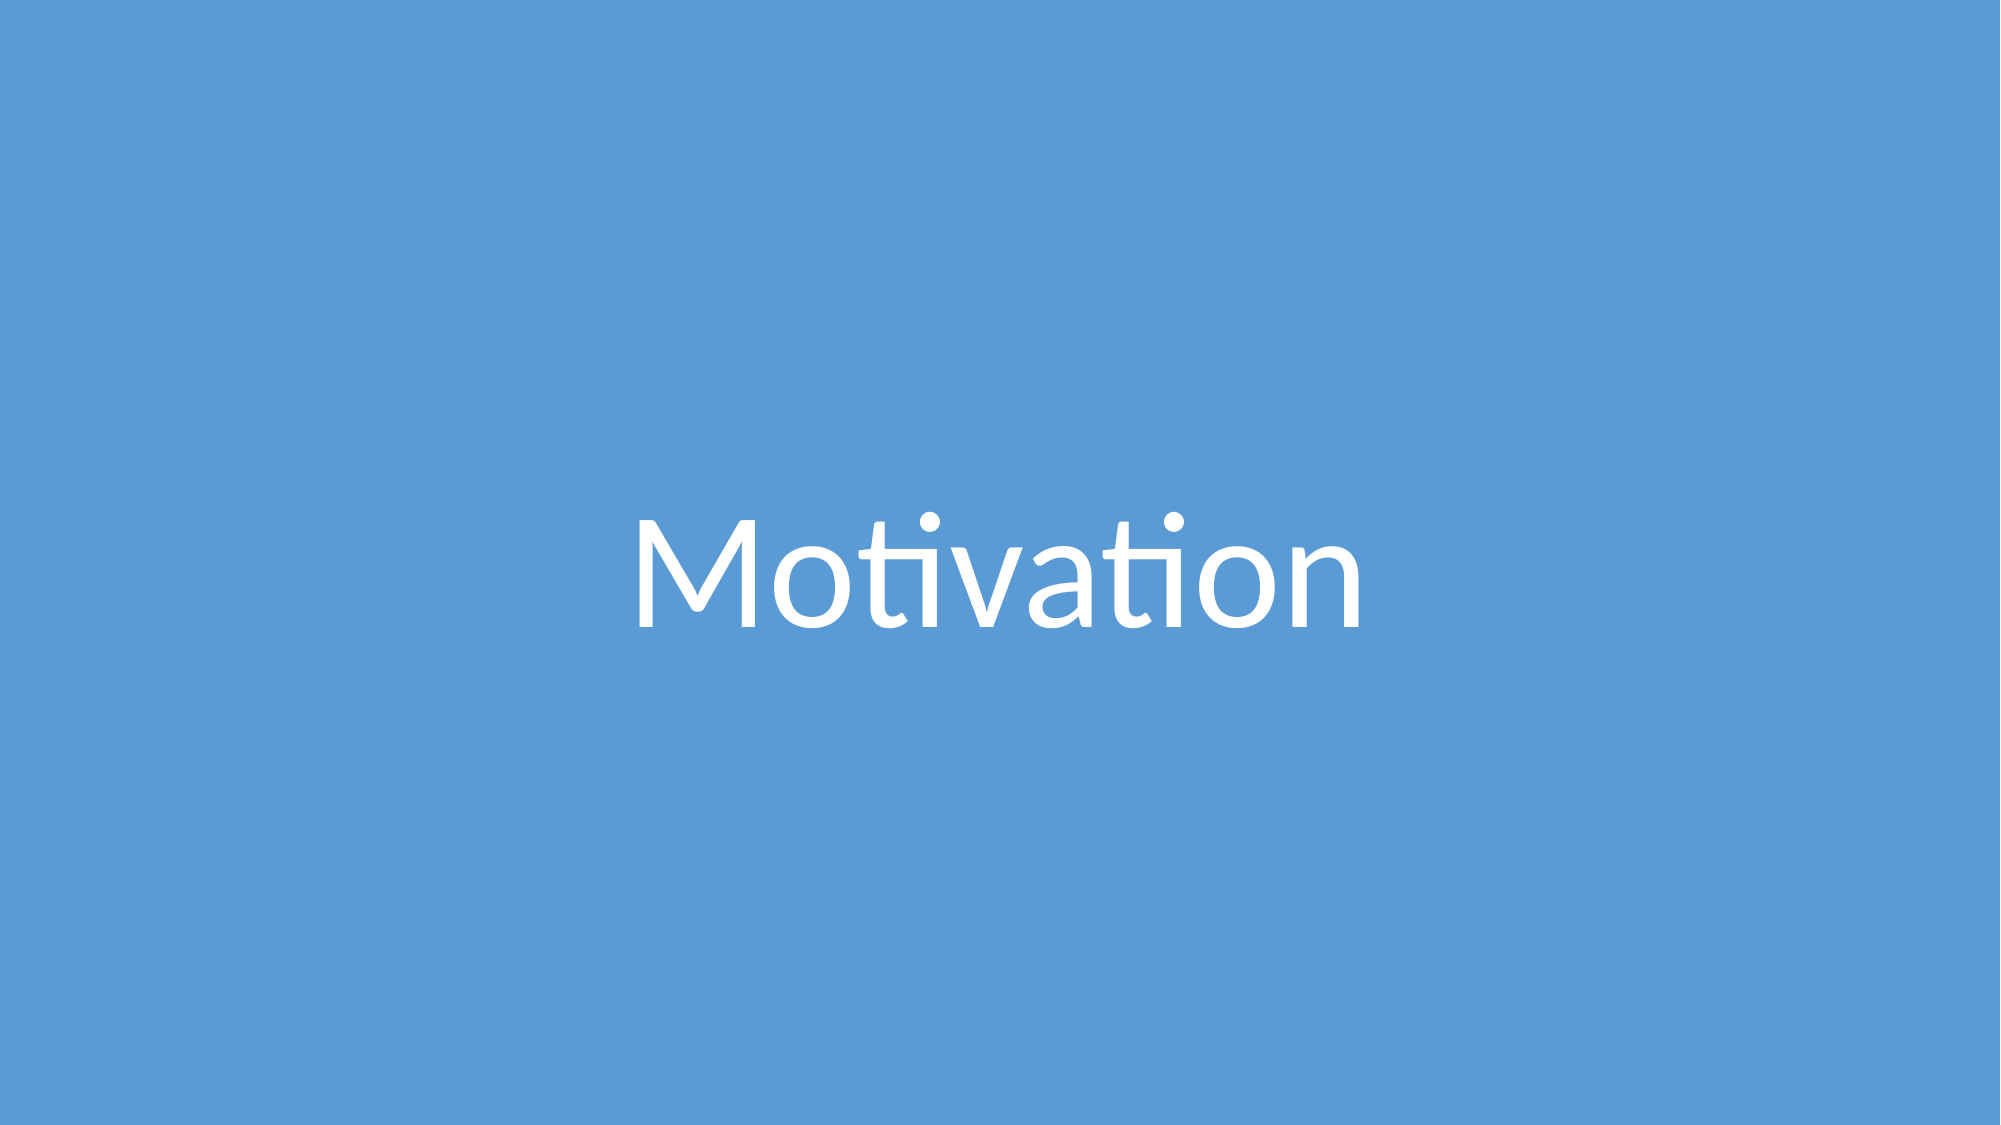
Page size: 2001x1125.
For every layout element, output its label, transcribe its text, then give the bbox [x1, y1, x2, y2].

text_box Motivation [611, 453, 1389, 669]
